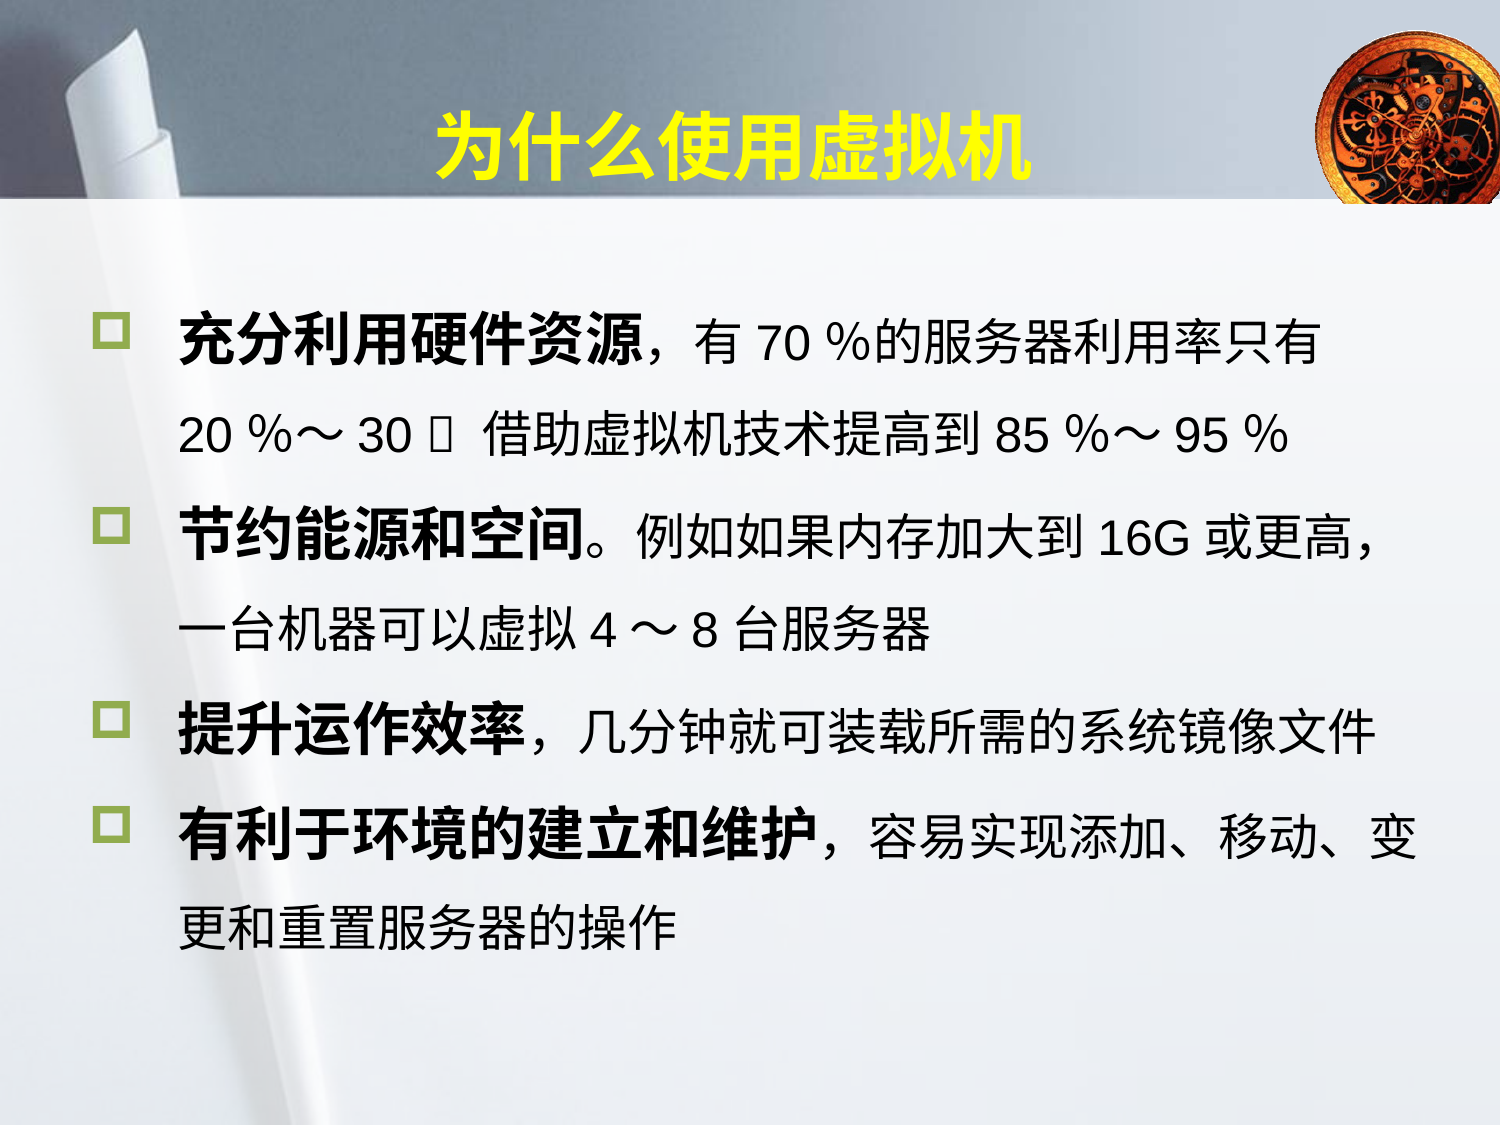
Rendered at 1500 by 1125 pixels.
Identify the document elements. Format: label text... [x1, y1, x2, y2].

picture [0, 0, 1500, 204]
title 为什么使用虚拟机 [100, 89, 1365, 199]
text_box 充分利用硬件资源，有70％的服务器利用率只有20％～30  借助虚拟机技术提高到85％～95％ 节约能源和空间。例如如果内存加大到16G或更高，一台机器可以虚拟4～8台服务器 提升运作效率，几分钟就可装载所需的系统镜像文件 有利于环境的建立和维护，容易实现添加、移动、变更和重置服务器的操作 [88, 267, 1436, 957]
